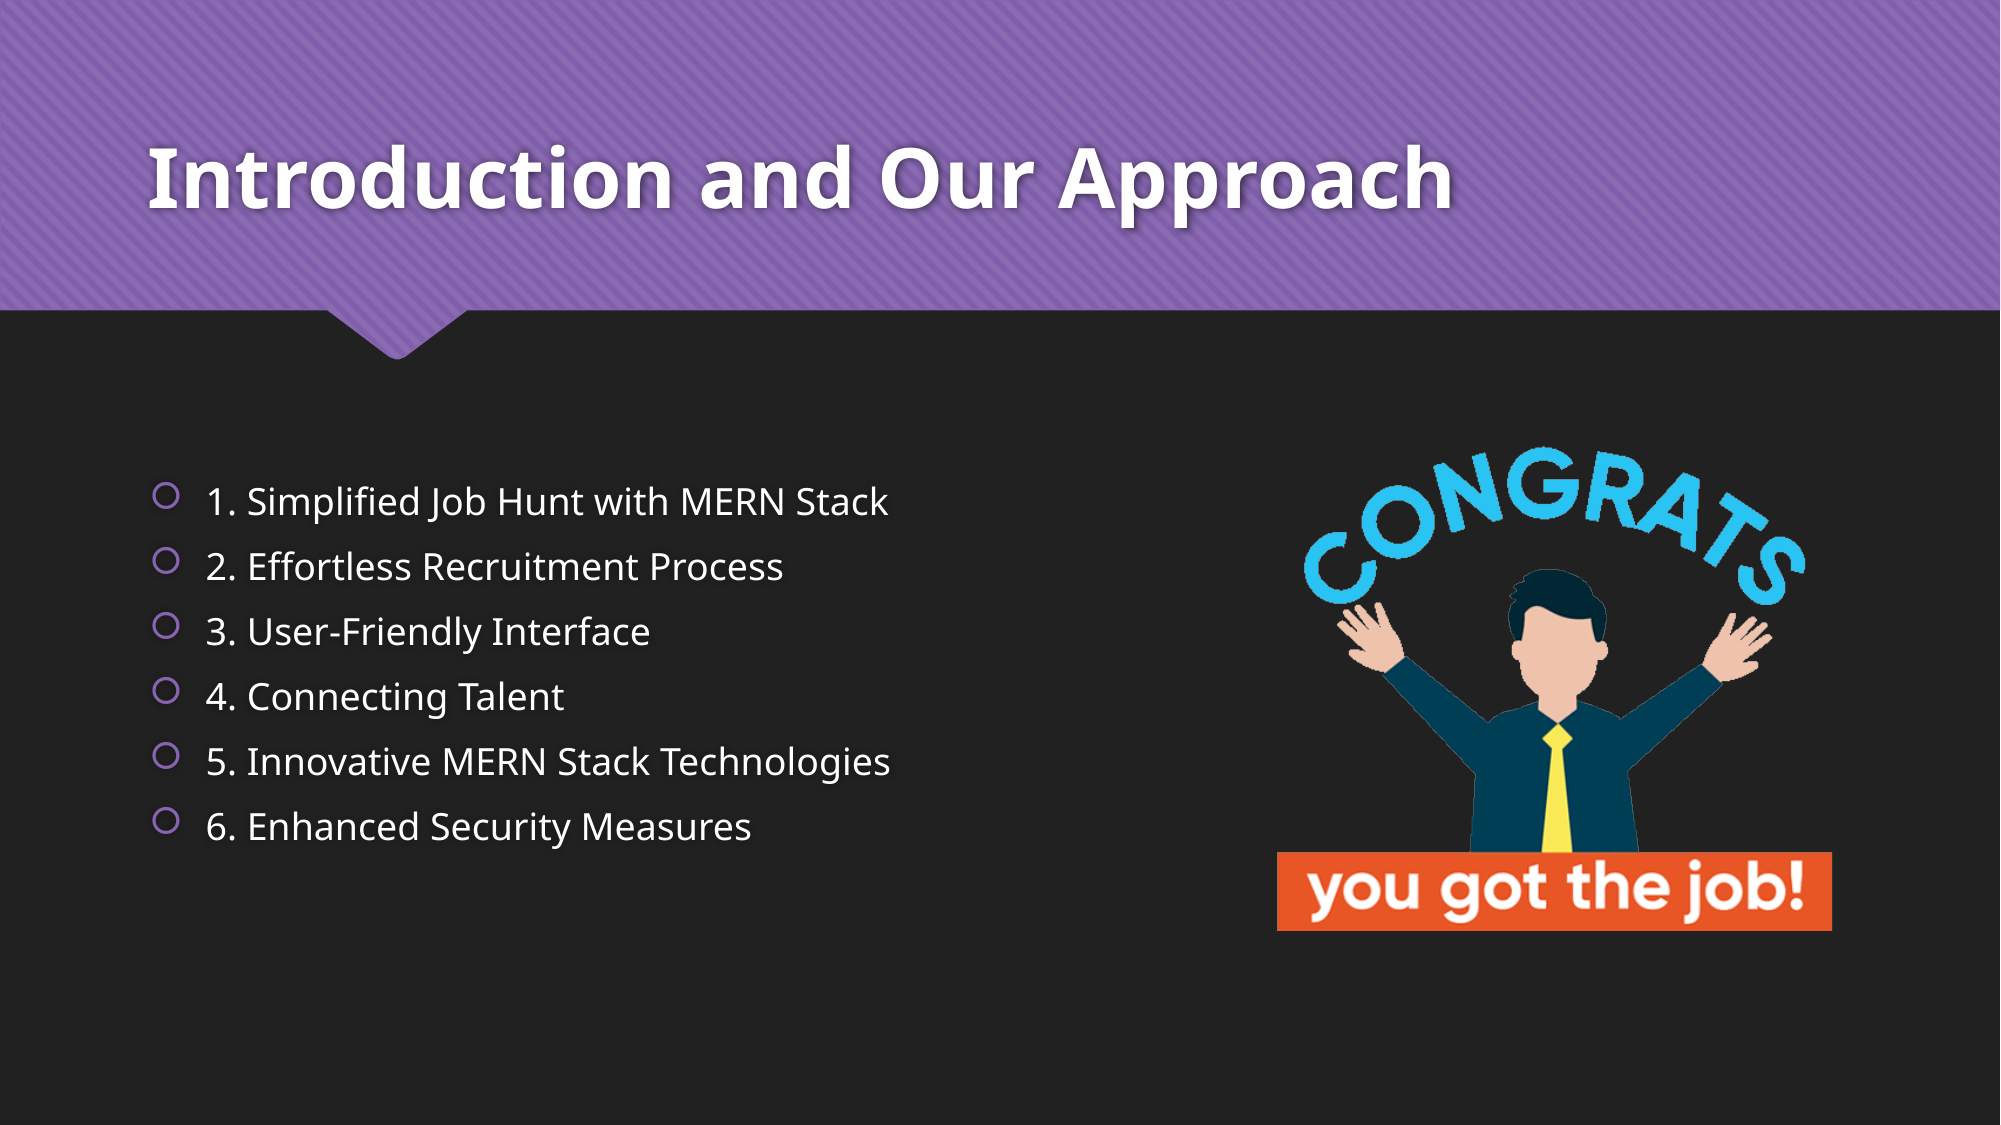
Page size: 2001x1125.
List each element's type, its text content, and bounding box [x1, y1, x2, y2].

picture [1261, 394, 1846, 931]
list 1. Simplified Job Hunt with MERN Stack 2. Effortless Recruitment Process 3. User-Friendly Interface 4. Connecting Talent 5. Innovative MERN Stack Technologies 6. Enhanced Security Measures [134, 364, 1866, 962]
title Introduction and Our Approach [132, 73, 1868, 233]
